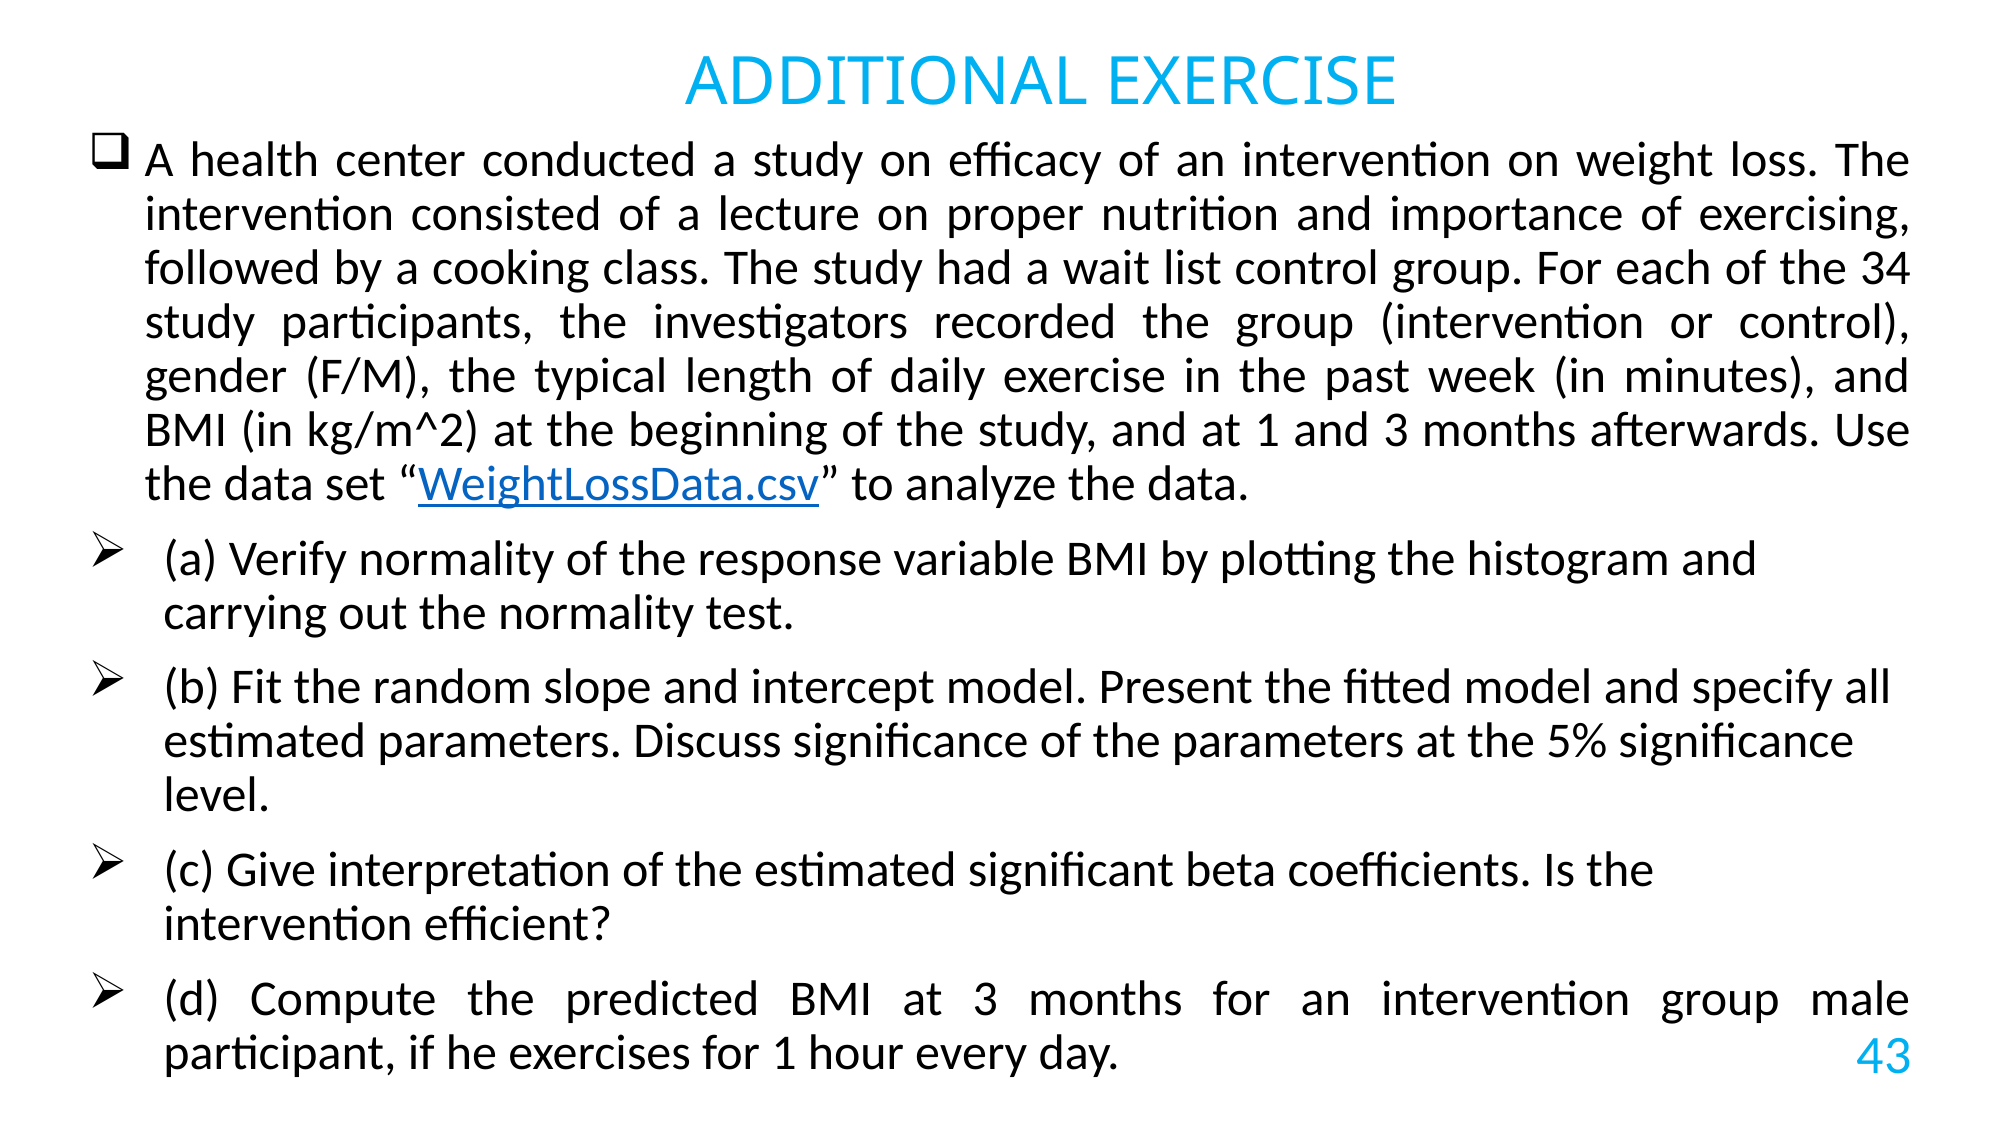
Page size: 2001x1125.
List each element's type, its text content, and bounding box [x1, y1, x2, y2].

text_box ADDITIONAL EXERCISE [670, 58, 1430, 126]
subtitle A health center conducted a study on efficacy of an intervention on weight loss. The intervention consisted of a lecture on proper nutrition and importance of exercising, followed by a cooking class. The study had a wait list control group. For each of the 34 study participants, the investigators recorded the group (intervention or control), gender (F/M), the typical length of daily exercise in the past week (in minutes), and BMI (in kg/m^2) at the beginning of the study, and at 1 and 3 months afterwards. Use the data set “WeightLossData.csv” to analyze the data. (a) Verify normality of the response variable BMI by plotting the histogram and carrying out the normality test. (b) Fit the random slope and intercept model. Present the fitted model and specify all estimated parameters. Discuss significance of the parameters at the 5% significance level. (c) Give interpretation of the estimated significant beta coefficients. Is the intervention efficient? (d) Compute the predicted BMI at 3 months for an intervention group male participant, if he exercises for 1 hour every day. [73, 125, 1927, 1041]
slide_number 43 [1814, 1021, 1927, 1082]
